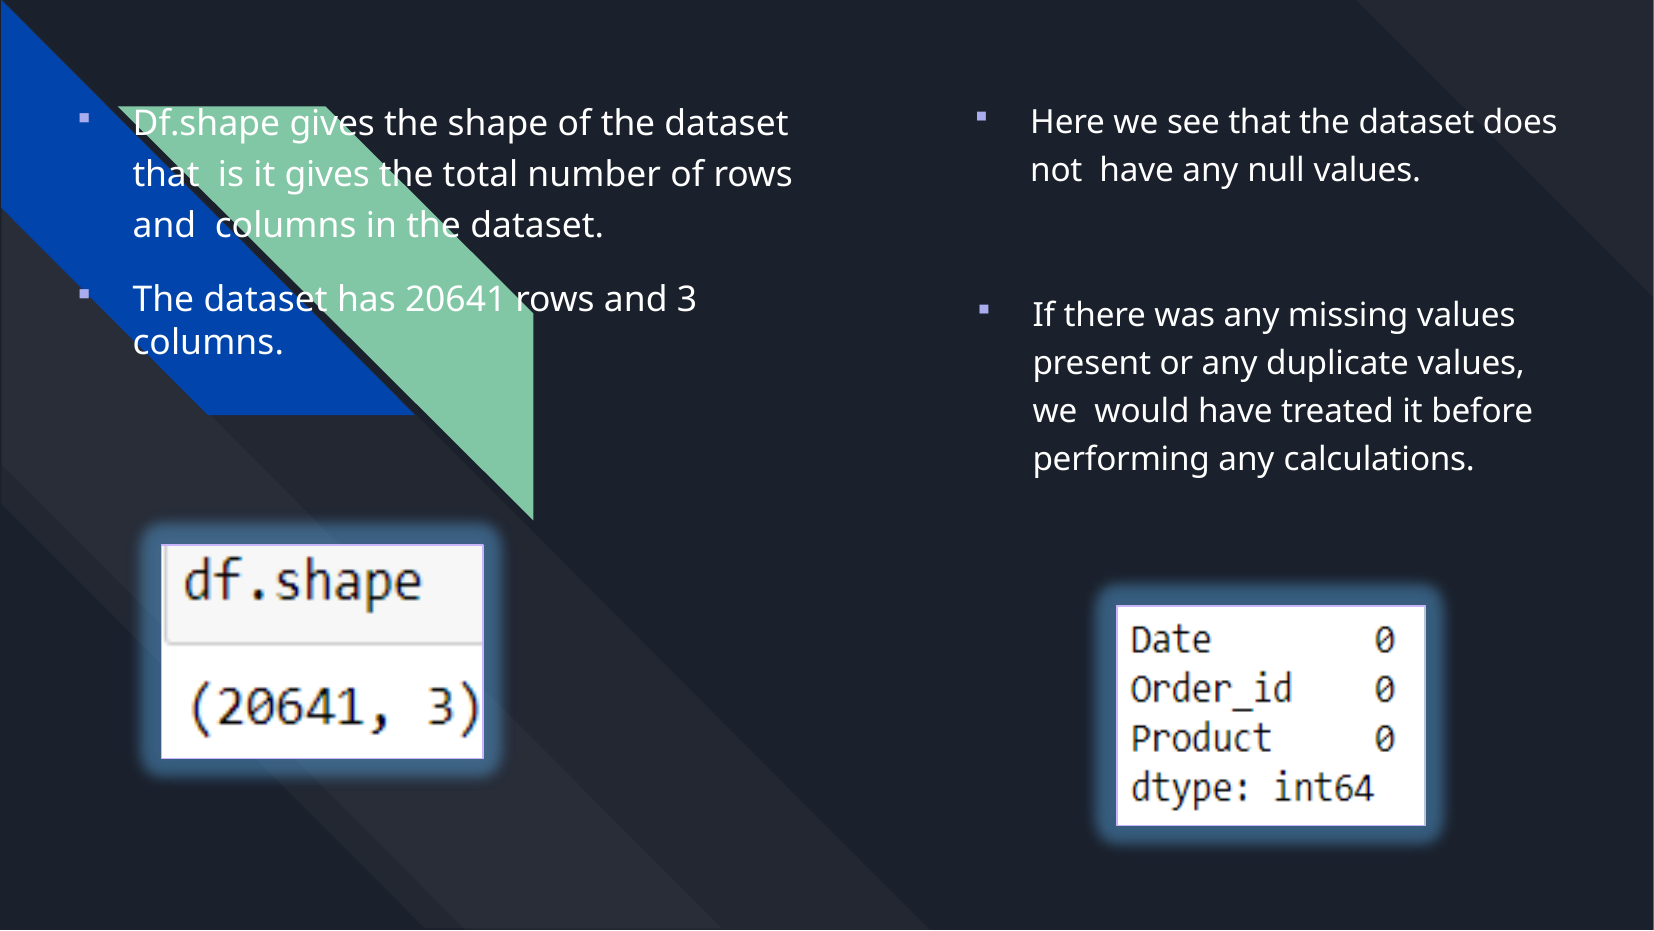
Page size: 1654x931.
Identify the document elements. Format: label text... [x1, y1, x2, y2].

text_box If there was any missing values present or any duplicate values, we would have treated it before performing any calculations. [975, 283, 1558, 478]
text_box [122, 506, 521, 796]
text_box Here we see that the dataset does not have any null values. [972, 90, 1580, 188]
text_box Df.shape gives the shape of the dataset that is it gives the total number of rows and columns in the dataset. The dataset has 20641 rows and 3 columns. [75, 89, 813, 362]
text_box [1077, 567, 1463, 863]
